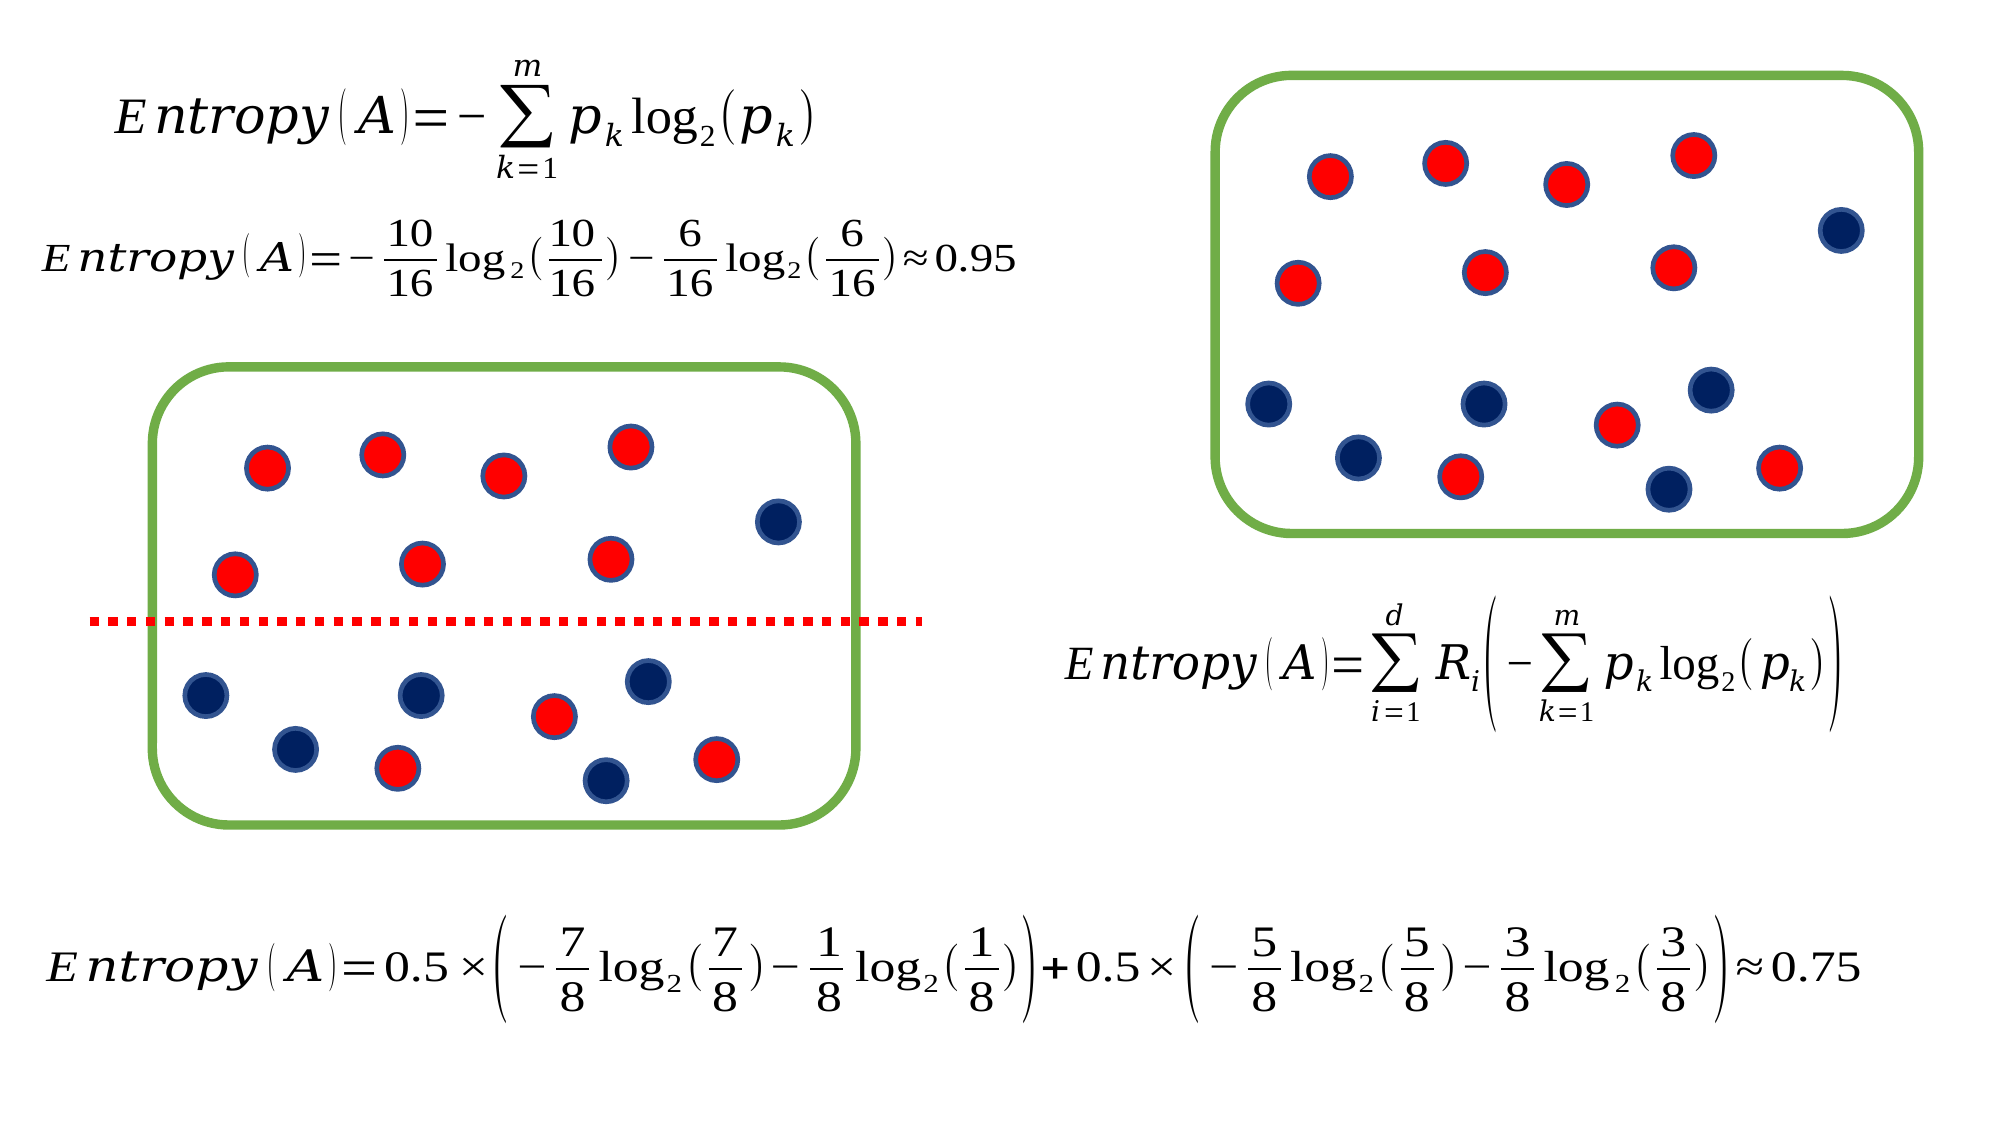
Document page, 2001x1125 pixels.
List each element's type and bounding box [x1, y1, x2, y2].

text_box [481, 453, 526, 499]
text_box [1463, 250, 1508, 295]
text_box [245, 446, 290, 491]
text_box [1214, 74, 1920, 535]
text_box [213, 552, 258, 597]
text_box [1461, 381, 1507, 427]
text_box [399, 673, 444, 718]
text_box [1595, 403, 1640, 448]
text_box [1757, 446, 1802, 491]
text_box [375, 746, 420, 791]
text_box [183, 673, 228, 718]
text_box [1423, 141, 1468, 186]
text_box [360, 432, 405, 478]
text_box [694, 737, 739, 782]
text_box [1689, 367, 1734, 413]
text_box [584, 758, 629, 803]
text_box [588, 537, 634, 582]
text_box [1246, 381, 1291, 427]
text_box [1544, 162, 1589, 207]
text_box [626, 659, 671, 704]
text_box [1651, 245, 1696, 290]
text_box [532, 694, 577, 739]
text_box [1276, 261, 1321, 306]
text_box [1438, 454, 1483, 499]
text_box [1671, 133, 1716, 178]
text_box [1819, 208, 1864, 253]
text_box [608, 424, 654, 470]
text_box [756, 499, 801, 545]
text_box [1646, 467, 1692, 512]
text_box [151, 365, 857, 621]
text_box [151, 622, 857, 827]
text_box [1308, 154, 1353, 199]
text_box [273, 727, 318, 772]
text_box [400, 541, 445, 587]
text_box [1336, 435, 1381, 481]
